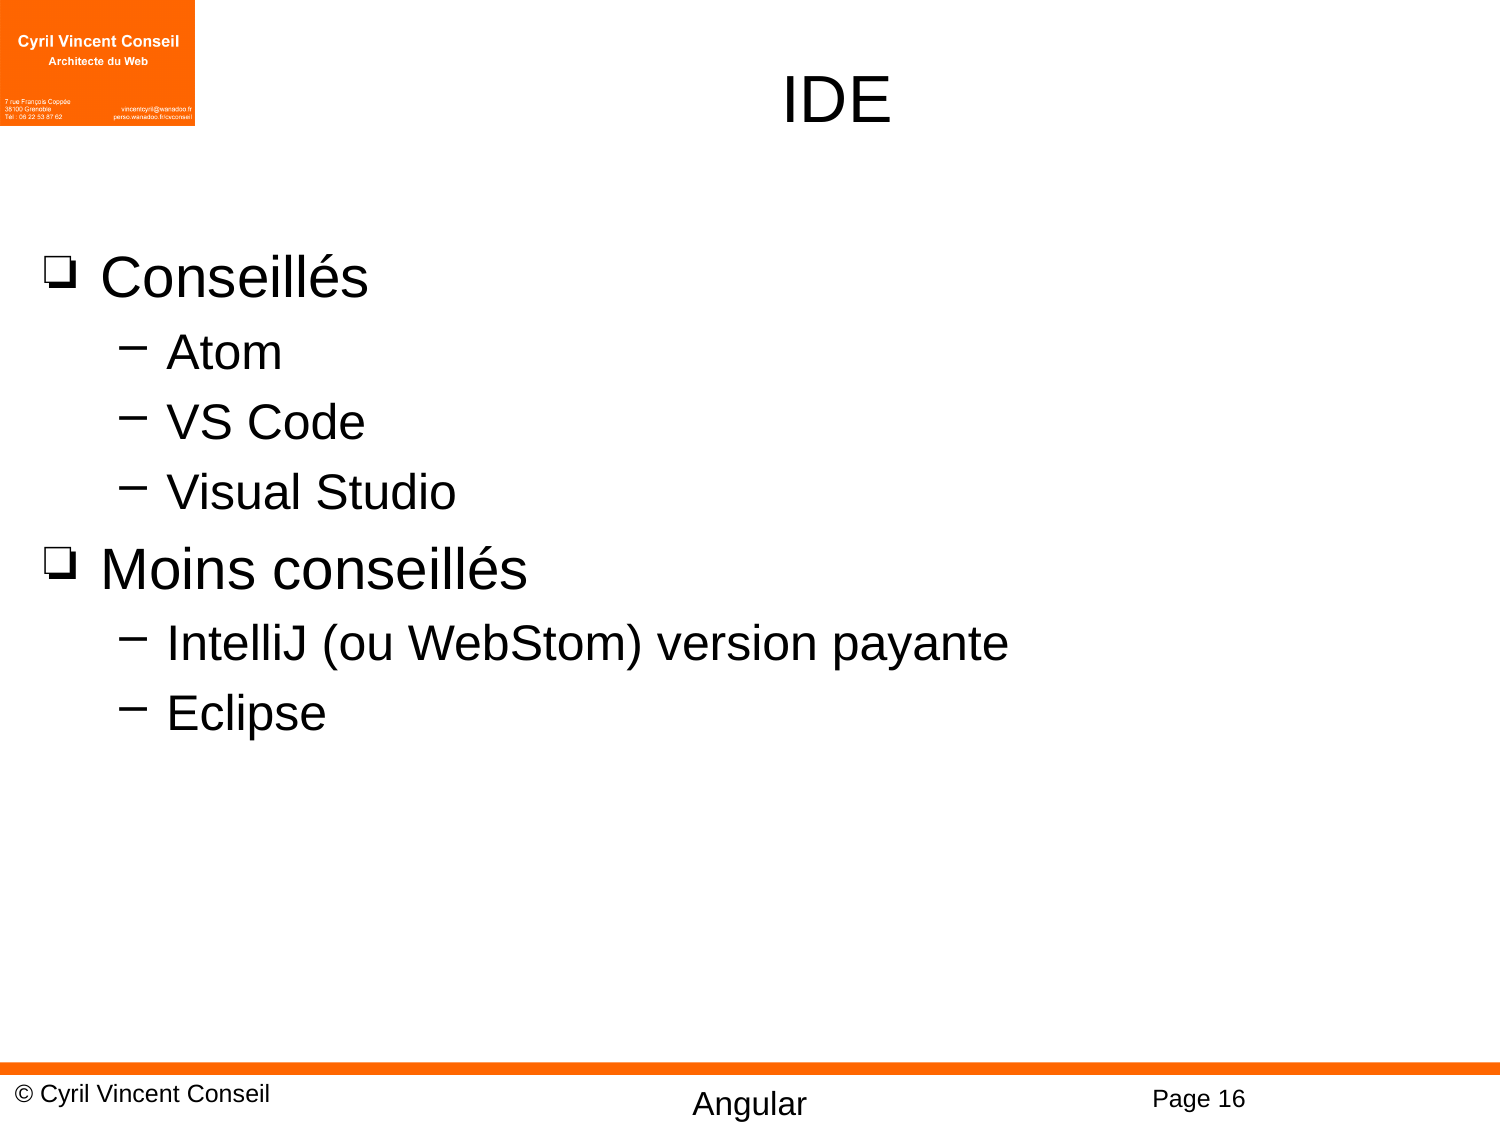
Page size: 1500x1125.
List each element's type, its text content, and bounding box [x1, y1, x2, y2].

picture [0, 0, 195, 126]
title IDE [194, 2, 1480, 190]
list Conseillés Atom VS Code Visual Studio Moins conseillés IntelliJ (ou WebStom) version payante Eclipse [29, 231, 1468, 1059]
